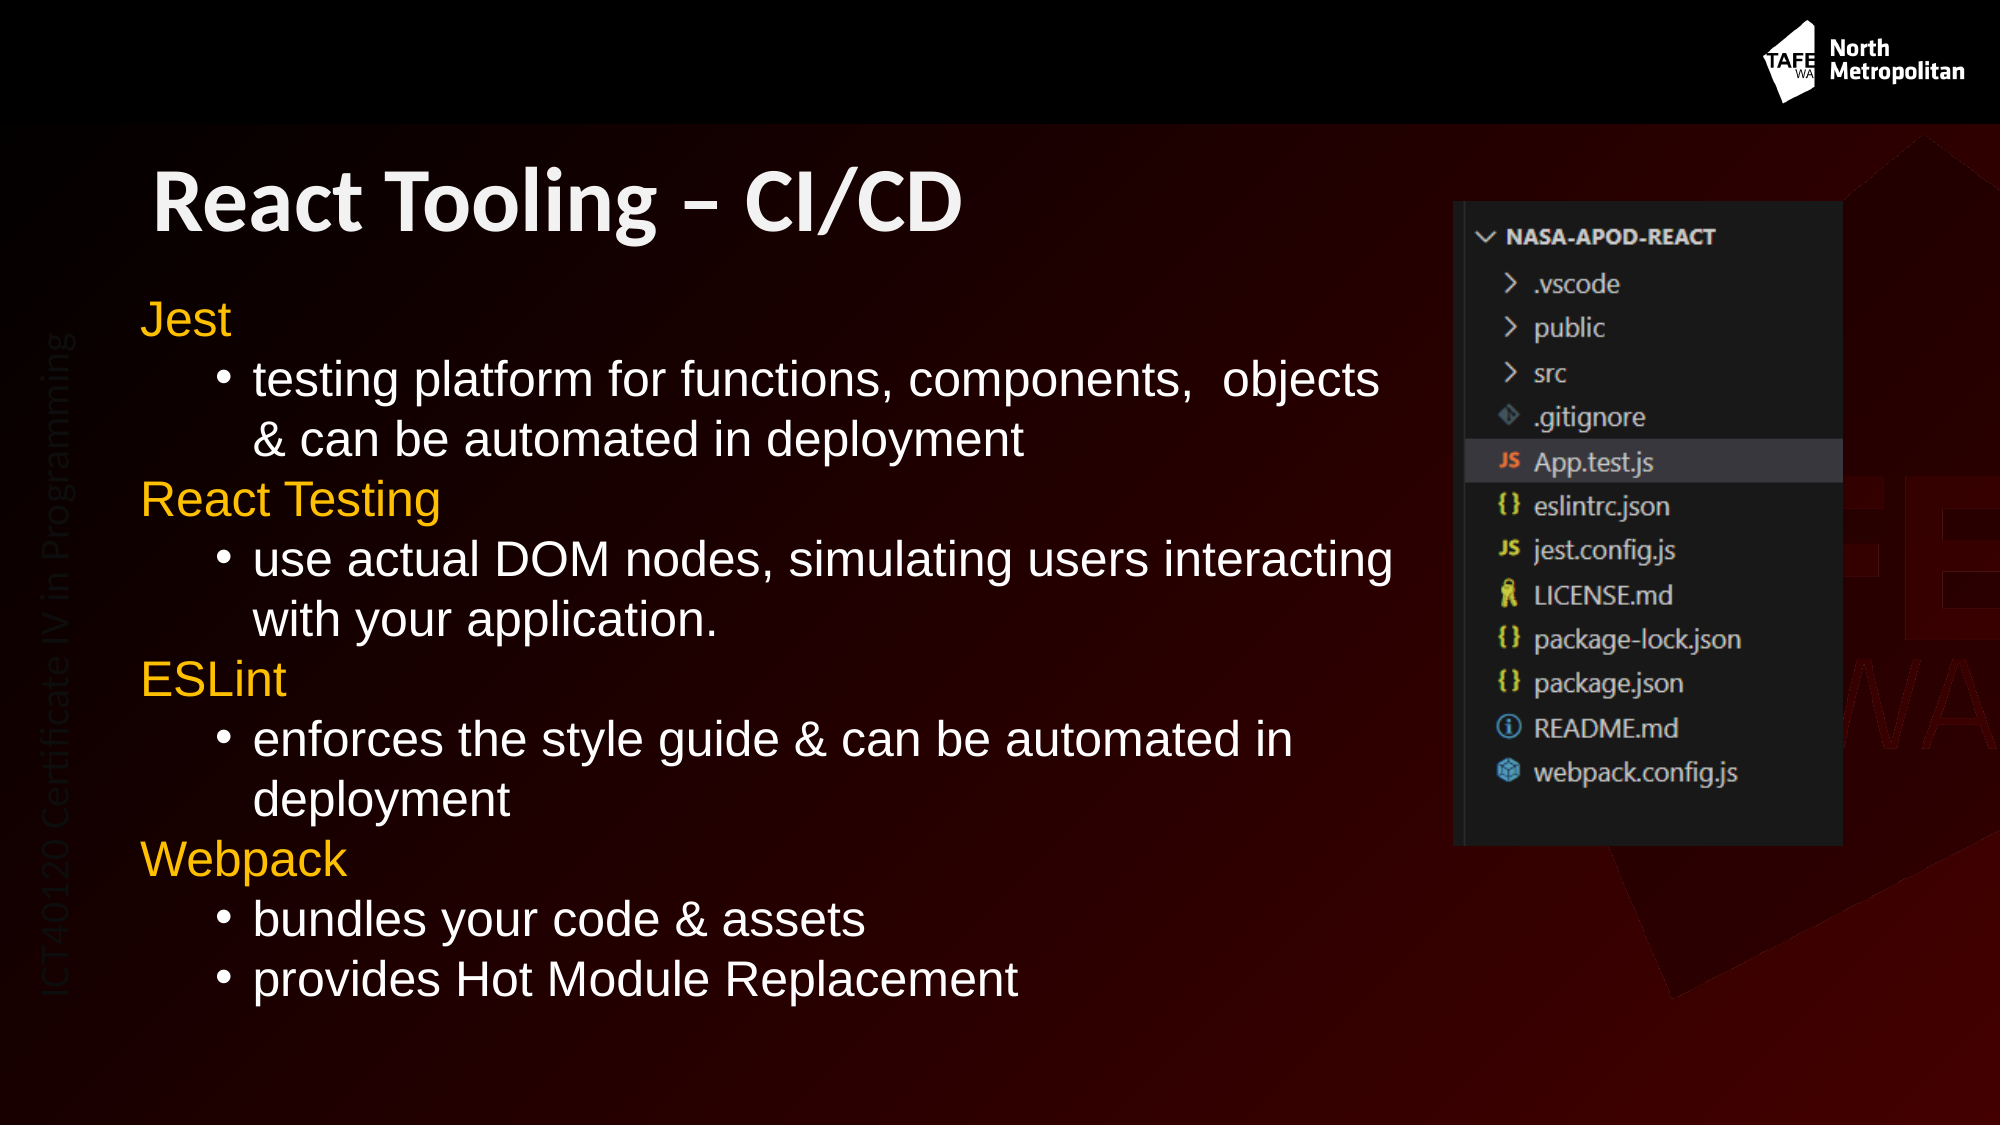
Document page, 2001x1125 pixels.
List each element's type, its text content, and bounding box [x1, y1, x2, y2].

title React Tooling – CI/CD [137, 126, 1863, 278]
picture [1453, 201, 1843, 846]
list Jest testing platform for functions, components, objects & can be automated in deployment React Testing use actual DOM nodes, simulating users interacting with your application. ESLint enforces the style guide & can be automated in deployment Webpack bundles your code & assets provides Hot Module Replacement [125, 279, 1421, 1015]
picture [0, 0, 2000, 124]
